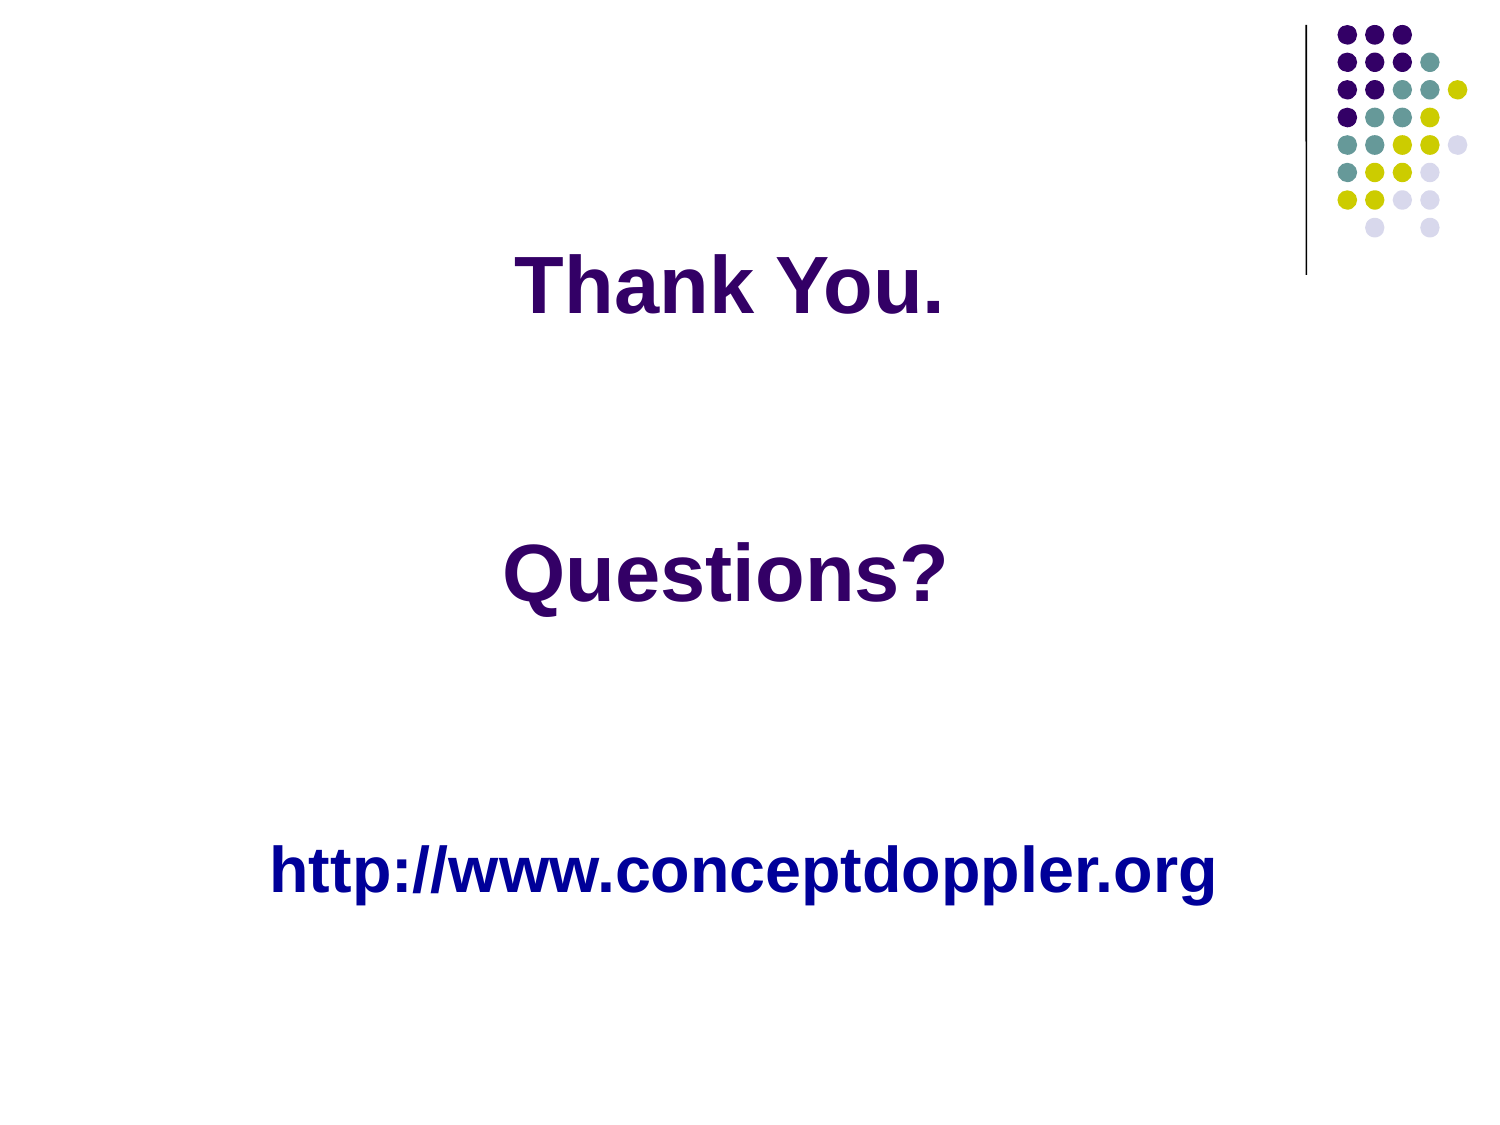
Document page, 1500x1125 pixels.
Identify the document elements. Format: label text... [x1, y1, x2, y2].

text_box Thank You. [499, 124, 1025, 338]
text_box http://www.conceptdoppler.org [200, 699, 1288, 913]
title Questions? [487, 412, 1013, 626]
